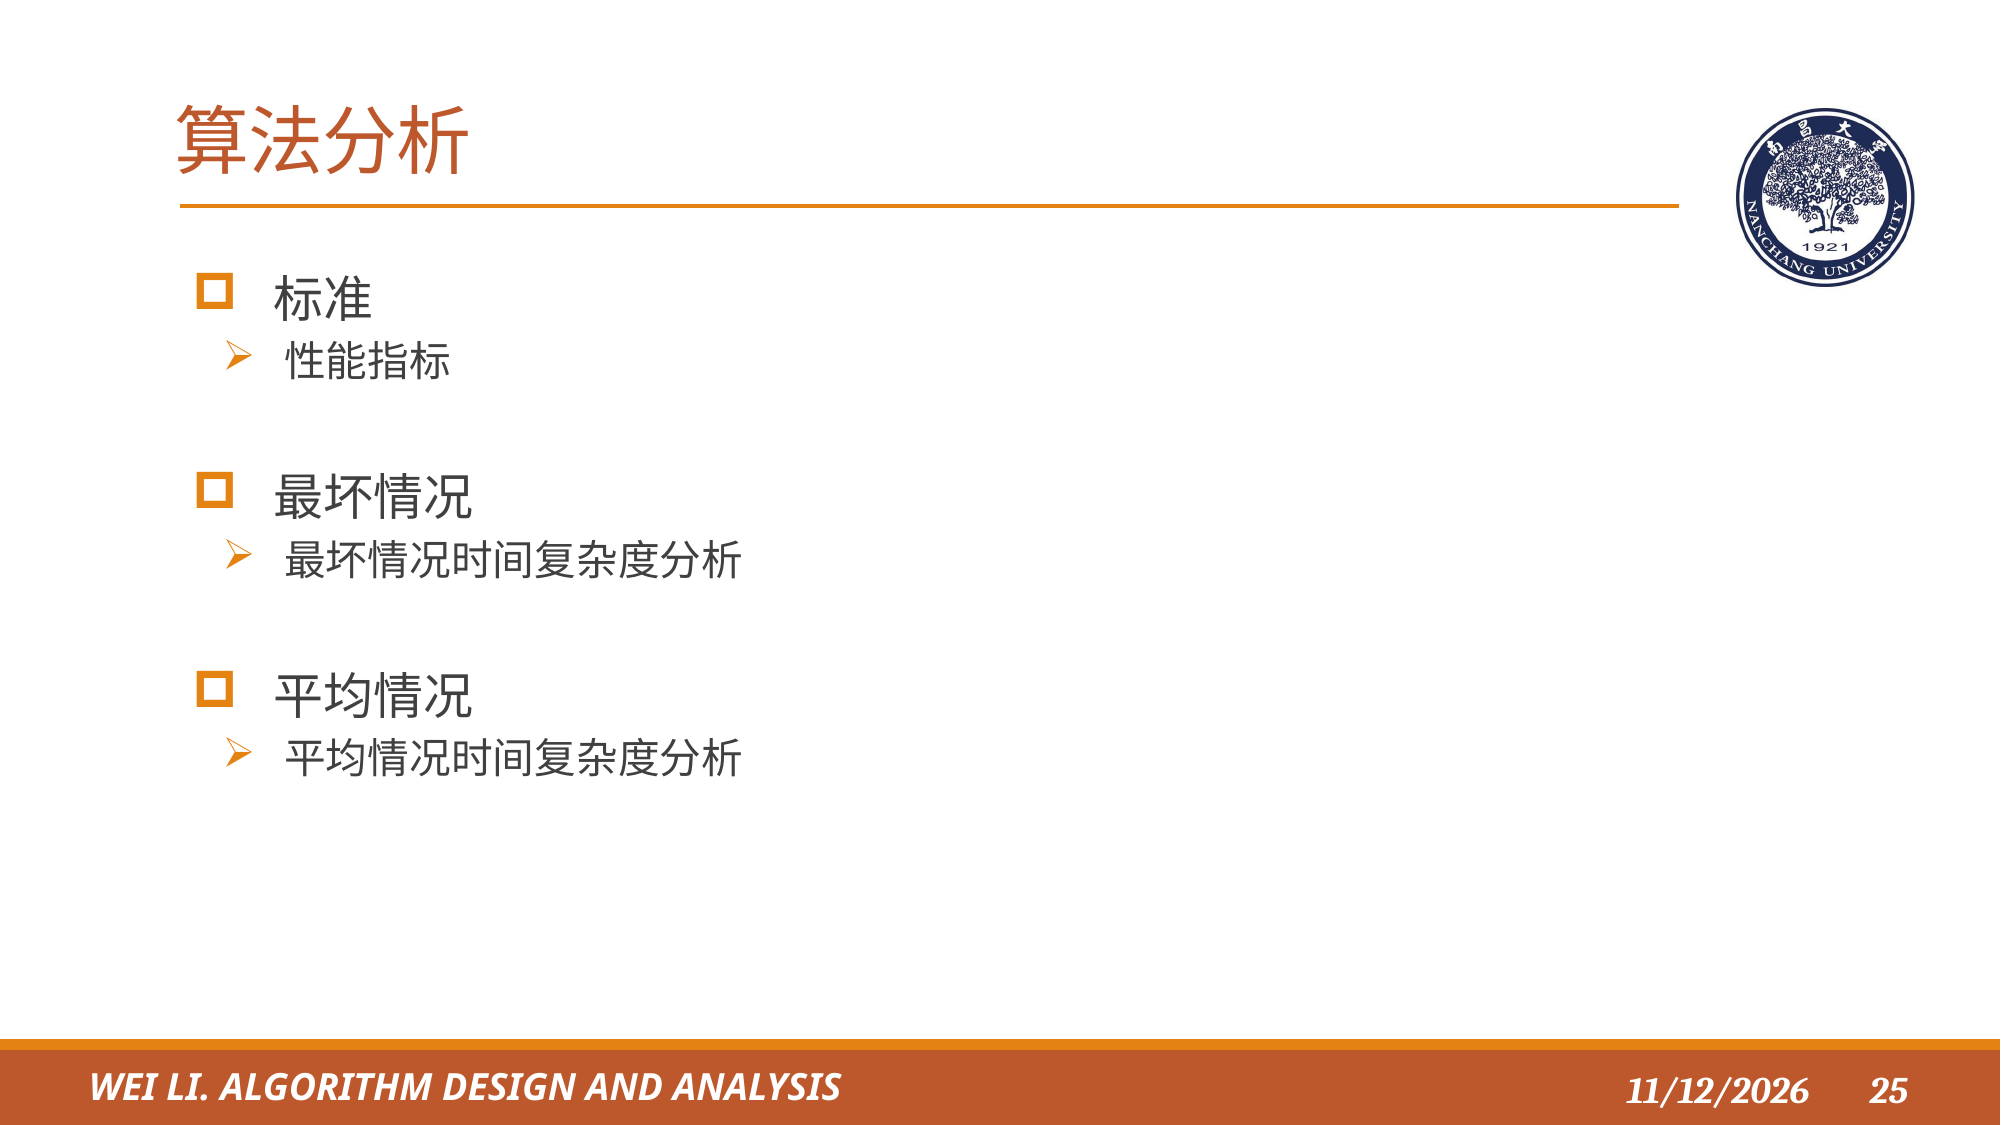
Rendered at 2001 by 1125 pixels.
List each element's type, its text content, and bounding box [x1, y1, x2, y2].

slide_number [1604, 1051, 1833, 1125]
title 算法分析 [159, 47, 1830, 192]
footer Wei li. ALGORITHM DESIGN AND ANALYSIS [2, 1051, 929, 1125]
picture [1679, 72, 1988, 311]
list 标准 性能指标 最坏情况 最坏情况时间复杂度分析 平均情况 平均情况时间复杂度分析 [159, 266, 1830, 959]
slide_number 25 [1832, 1052, 1946, 1125]
